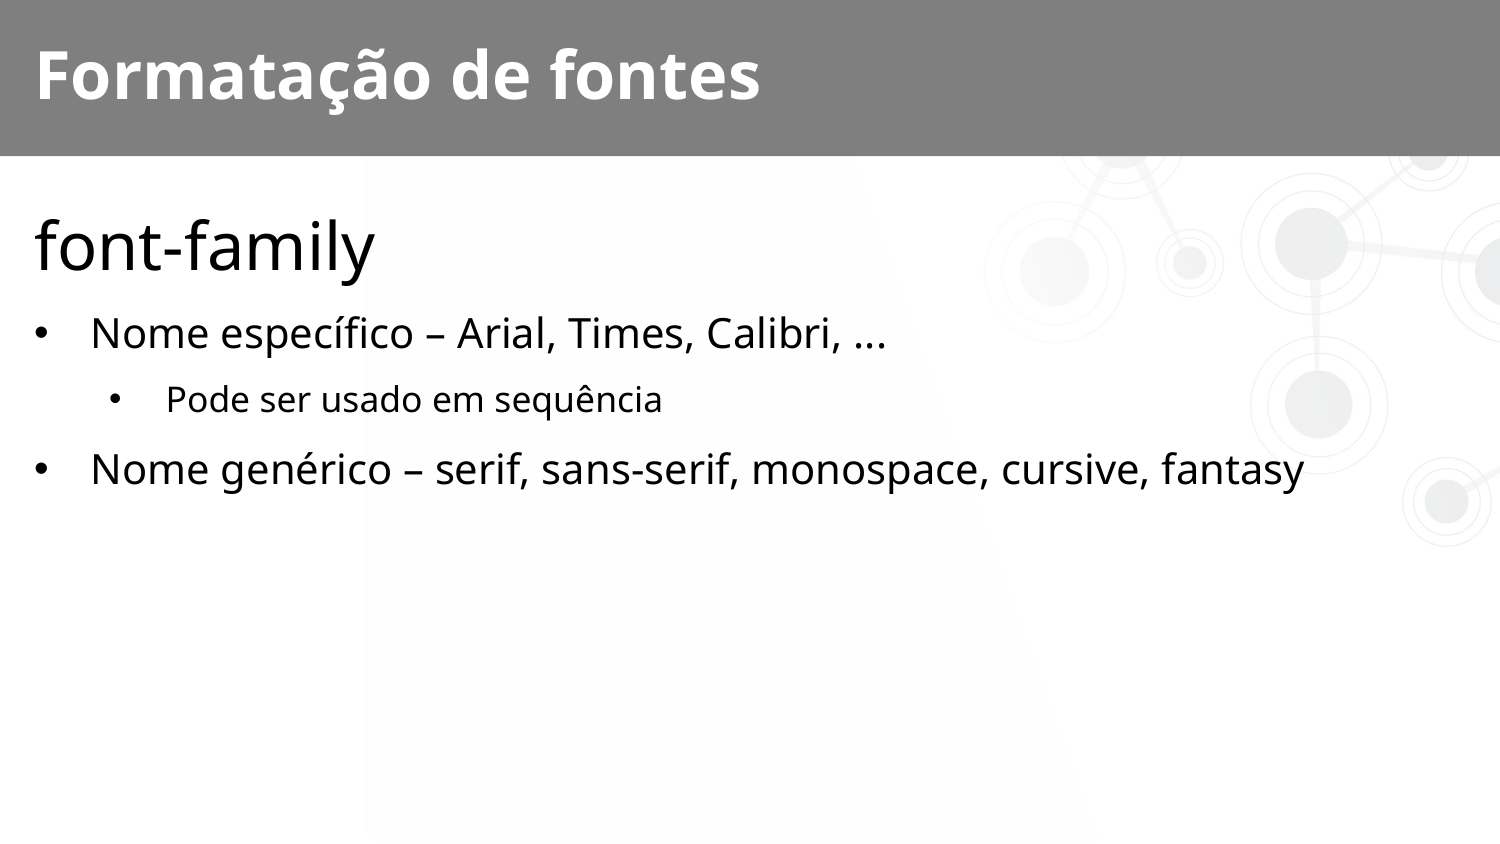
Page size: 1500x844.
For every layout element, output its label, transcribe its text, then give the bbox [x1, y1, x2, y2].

picture [0, 157, 1500, 844]
title Formatação de fontes [19, 2, 1480, 143]
list font-family Nome específico – Arial, Times, Calibri, ... Pode ser usado em sequência Nome genérico – serif, sans-serif, monospace, cursive, fantasy [19, 171, 1480, 824]
